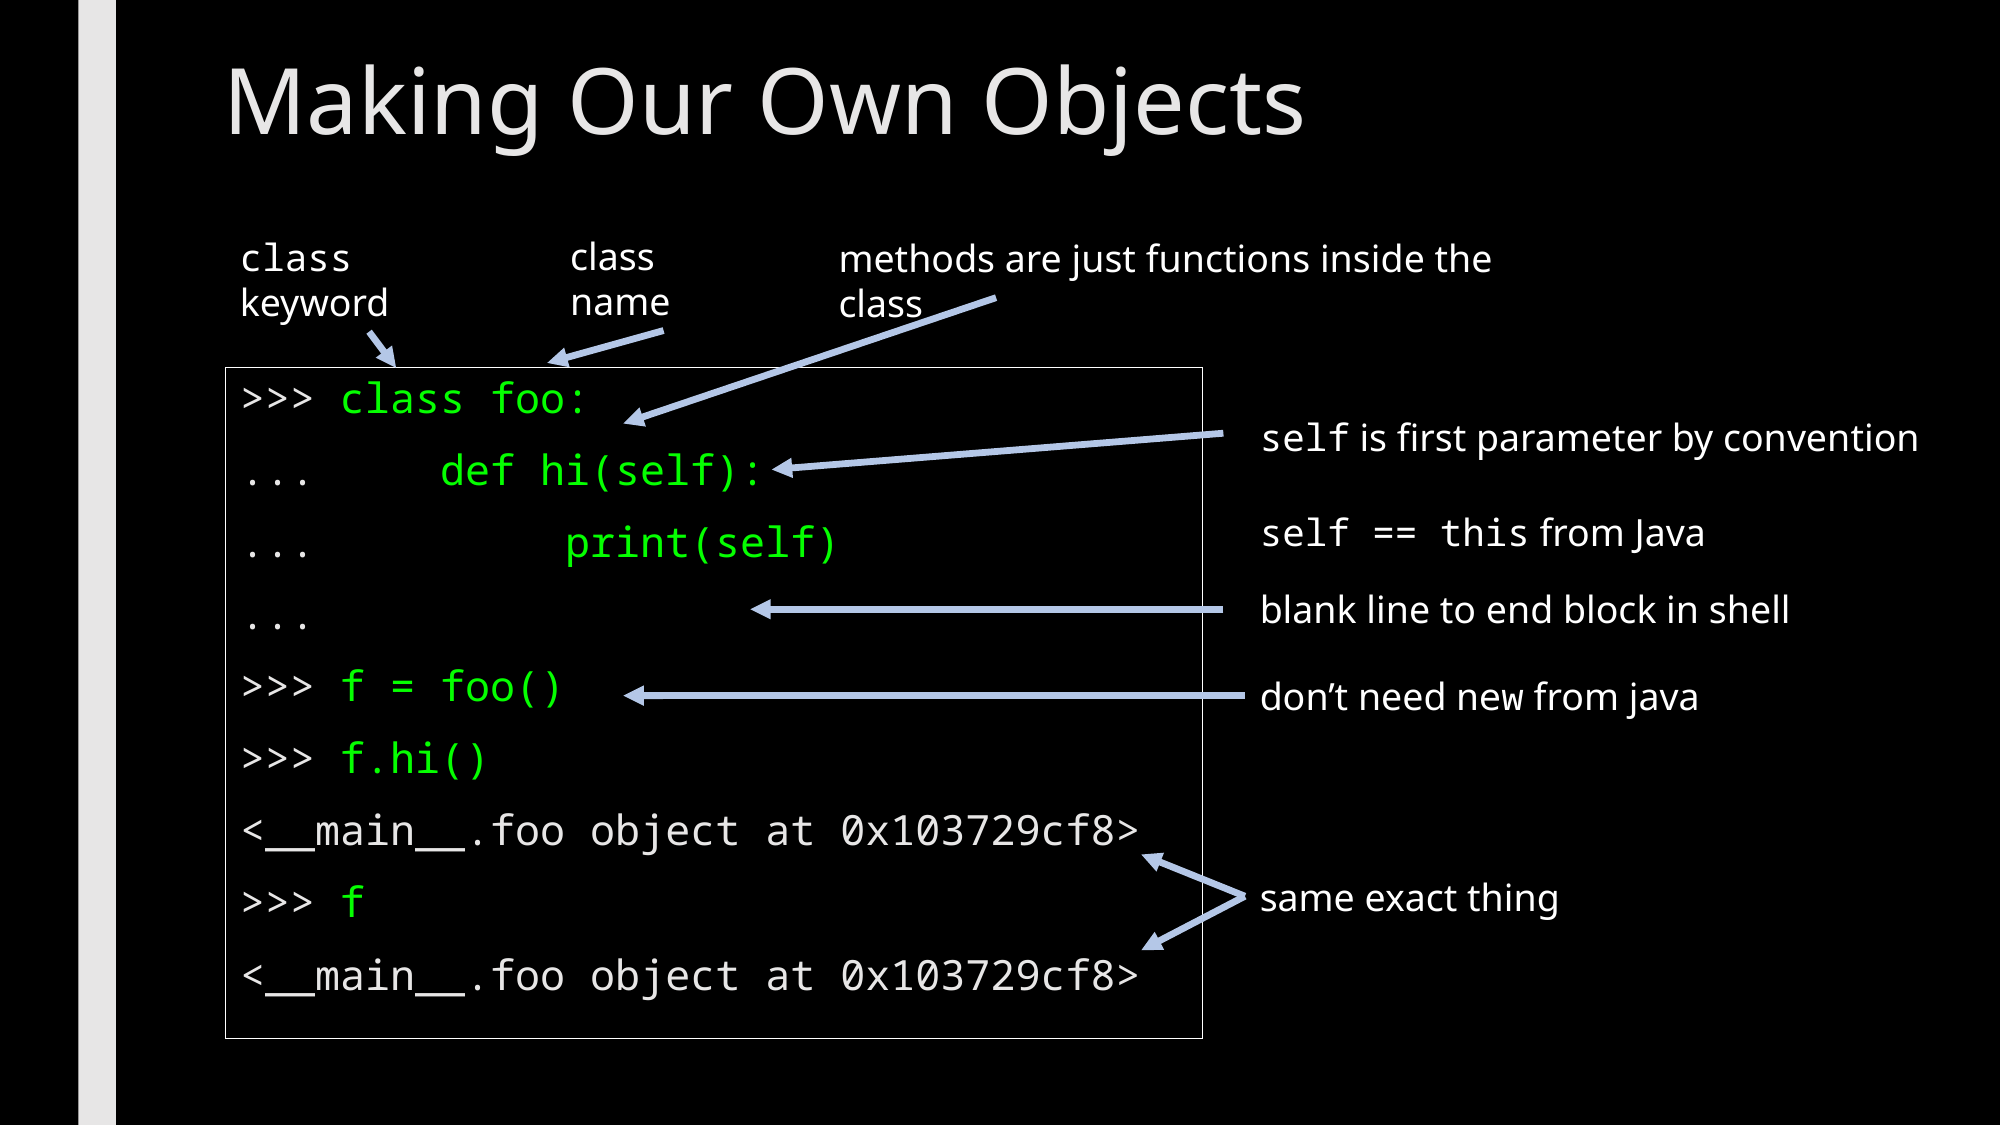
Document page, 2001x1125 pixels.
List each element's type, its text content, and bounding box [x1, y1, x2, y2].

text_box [1141, 854, 1245, 896]
text_box blank line to end block in shell [1244, 579, 1973, 639]
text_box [369, 287, 396, 368]
text_box methods are just functions inside the class [823, 227, 1552, 333]
title Making Our Own Objects [208, 48, 1784, 293]
text_box class keyword [224, 226, 514, 332]
text_box don’t need new from java [1244, 665, 1784, 726]
text_box class name [555, 225, 772, 297]
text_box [1141, 896, 1245, 951]
list >>> class foo: ... def hi(self): ... print(self) ... >>> f = foo() >>> f.hi() <__main__.foo object at 0x103729cf8> >>> f <__main__.foo object at 0x103729cf8> [225, 367, 1203, 1039]
text_box same exact thing [1245, 866, 1784, 927]
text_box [623, 297, 996, 424]
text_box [547, 286, 664, 363]
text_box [771, 433, 1224, 470]
text_box self is first parameter by convention [1244, 406, 1939, 467]
text_box self == this from Java [1244, 501, 1939, 562]
